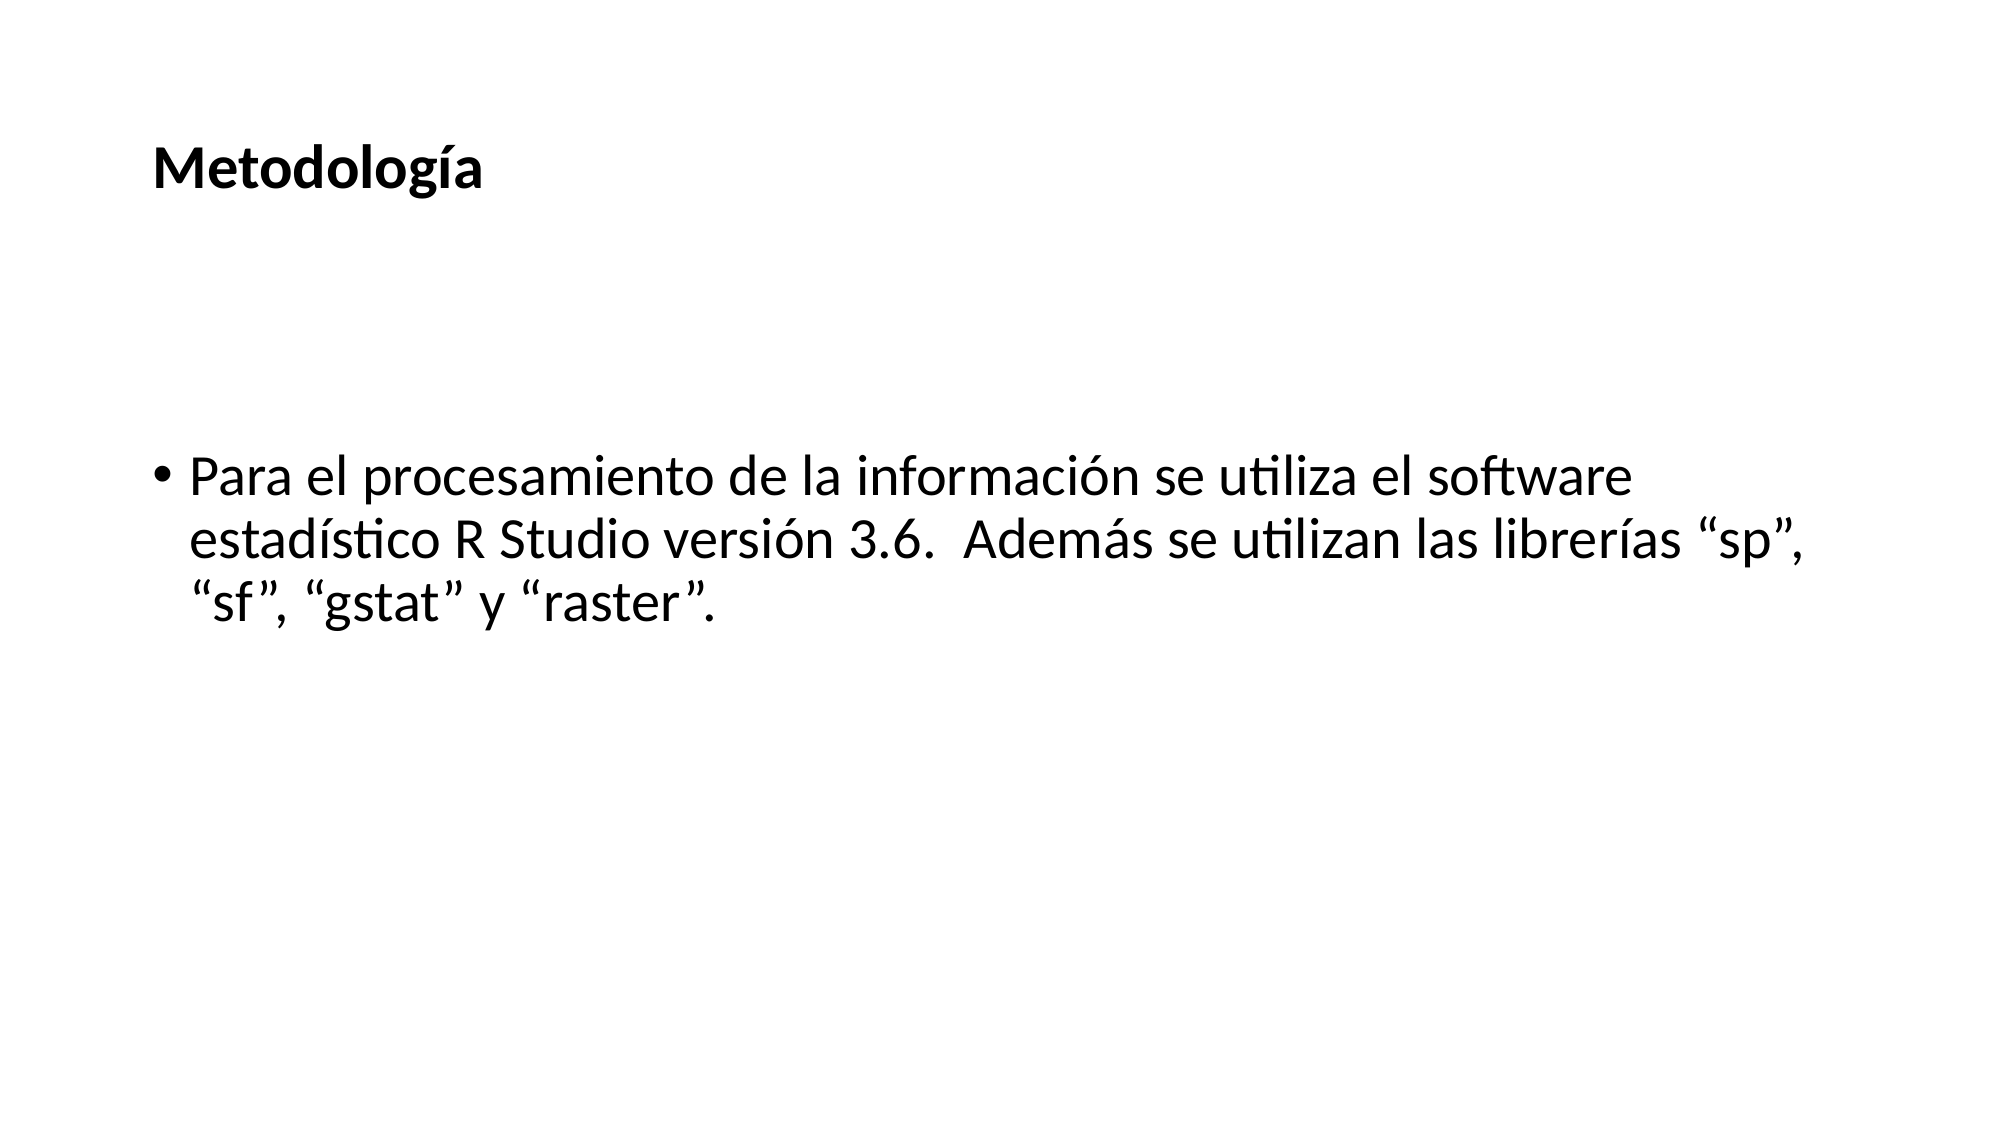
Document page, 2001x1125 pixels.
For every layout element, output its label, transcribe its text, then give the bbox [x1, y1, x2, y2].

title Metodología [137, 59, 1863, 278]
list Para el procesamiento de la información se utiliza el software estadístico R Studio versión 3.6. Además se utilizan las librerías “sp”, “sf”, “gstat” y “raster”. [137, 437, 1863, 984]
